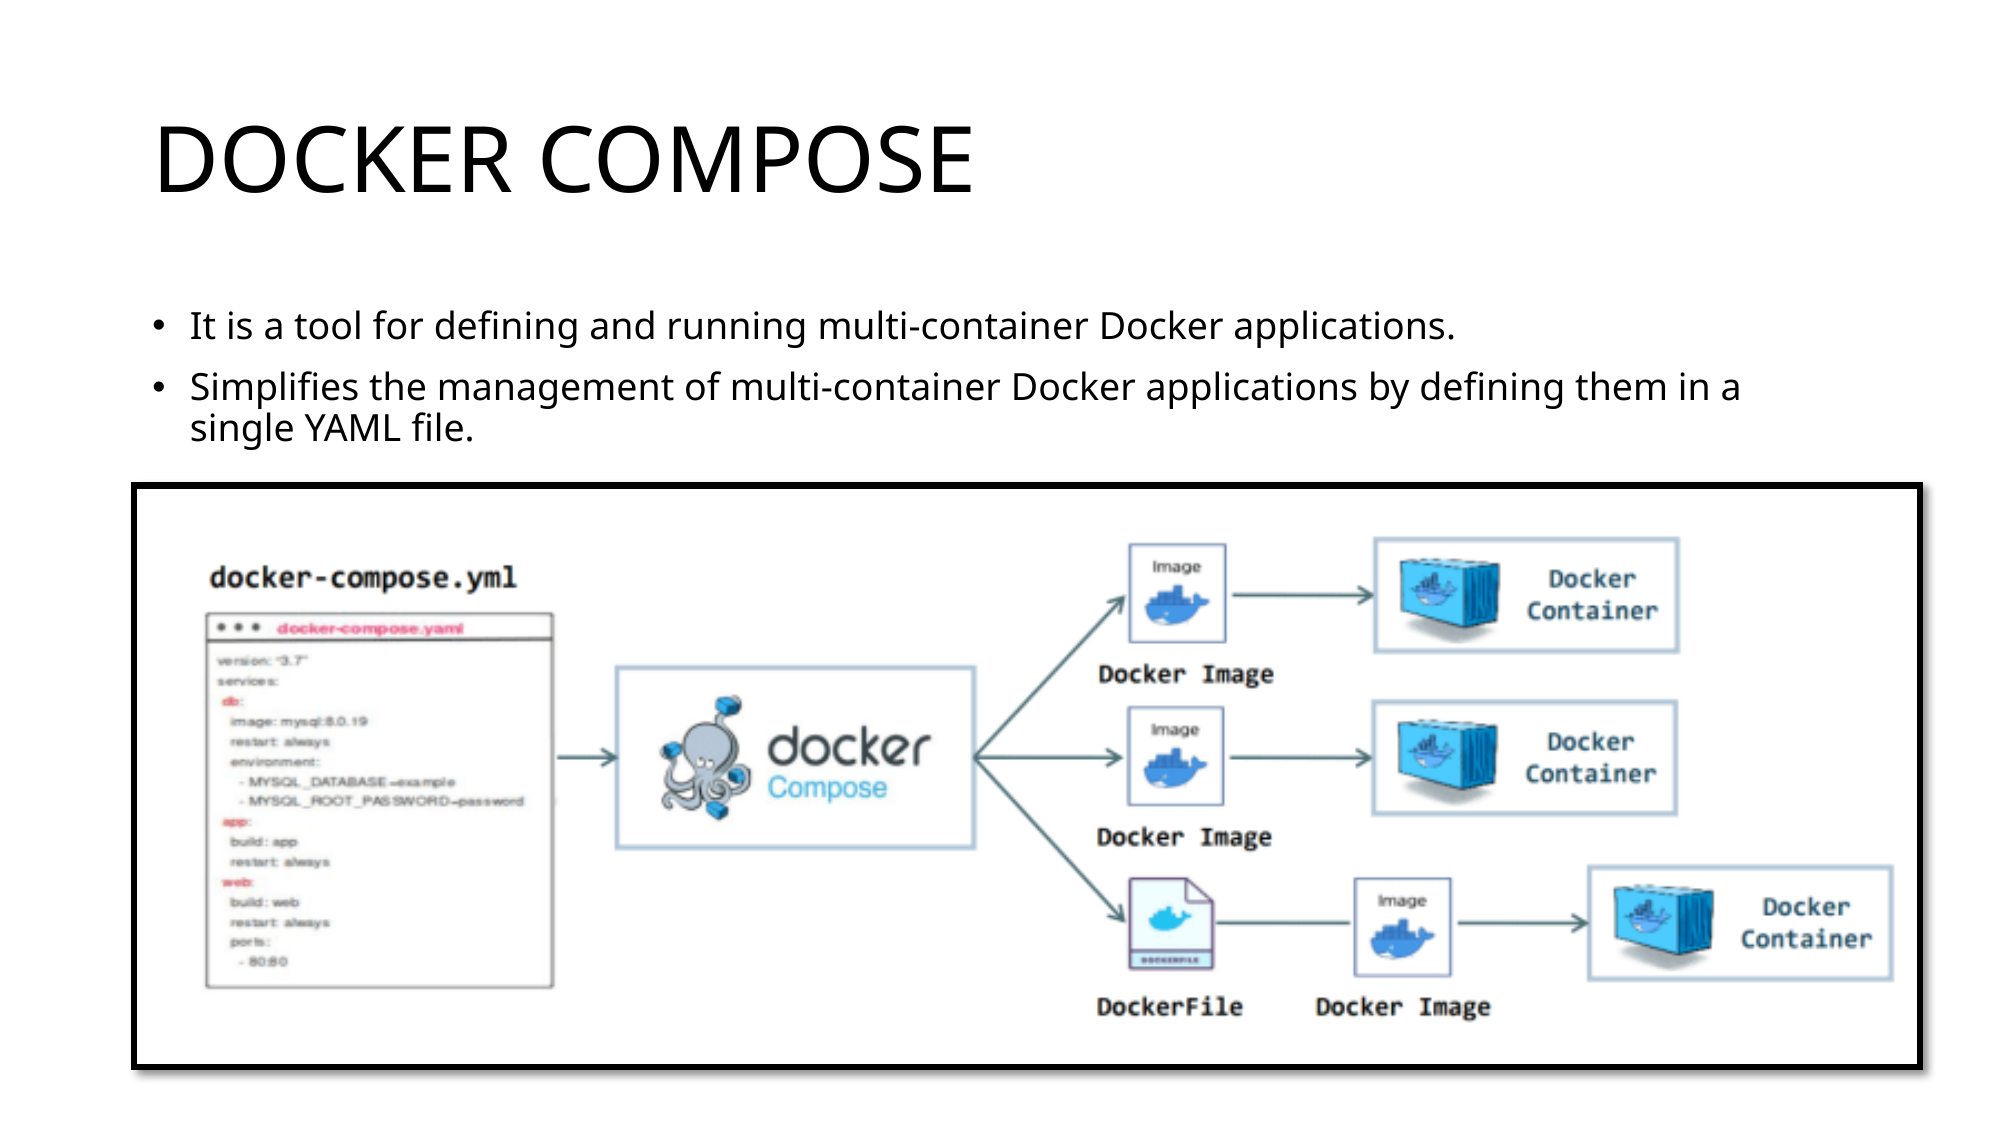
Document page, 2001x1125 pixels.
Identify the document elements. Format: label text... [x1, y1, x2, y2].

picture [136, 488, 1918, 1065]
title DOCKER COMPOSE​ [137, 54, 1863, 272]
list It is a tool for defining and running multi-container Docker applications.​ Simplifies the management of multi-container Docker applications by defining them in a single YAML file.​ [137, 299, 1863, 481]
